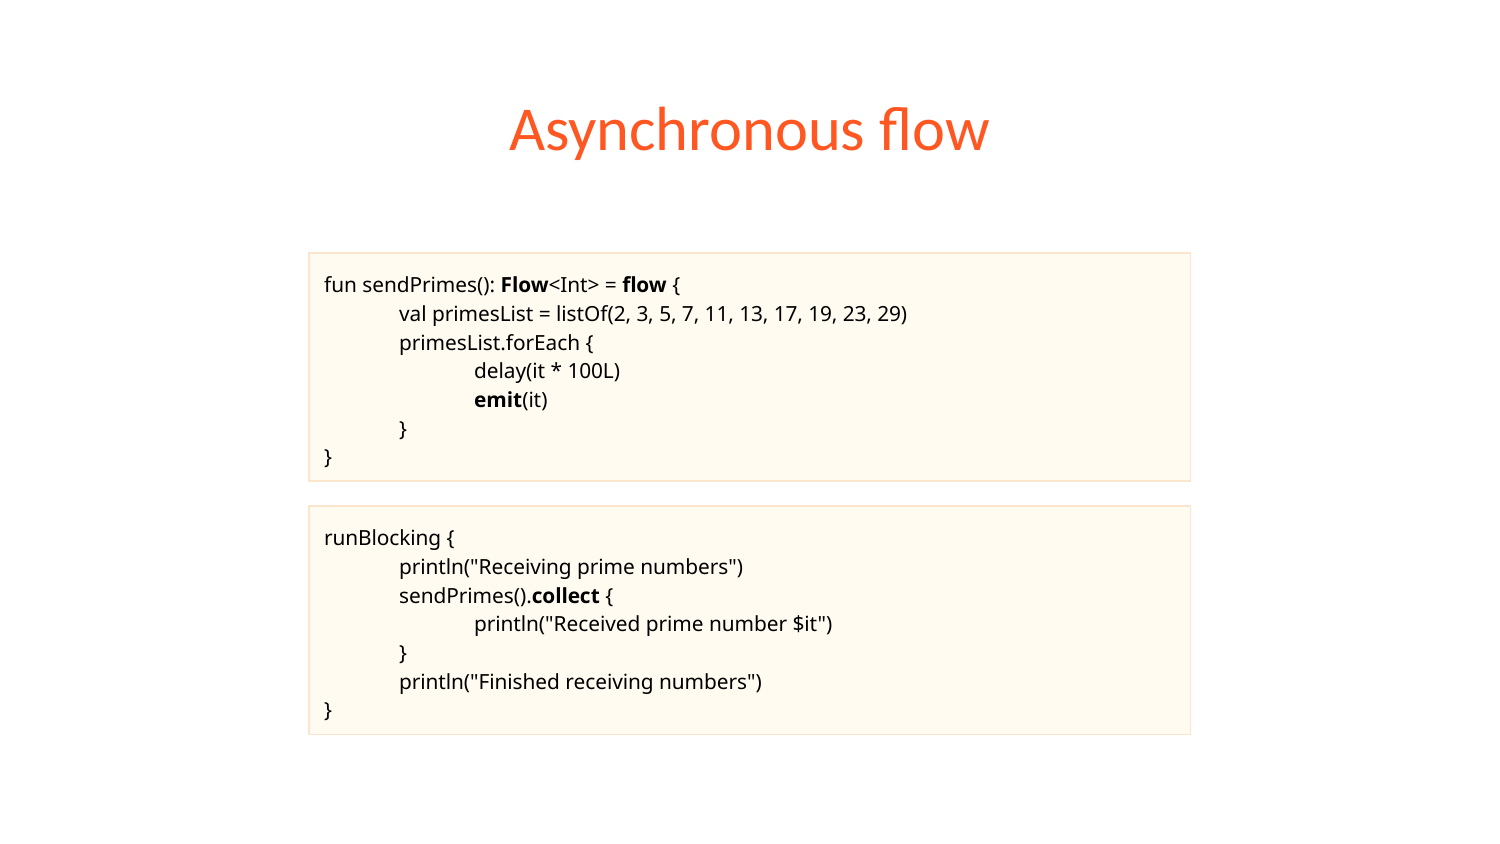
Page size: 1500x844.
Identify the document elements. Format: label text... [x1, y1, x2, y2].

text_box runBlocking { println("Receiving prime numbers") sendPrimes().collect { println("Received prime number $it") } println("Finished receiving numbers") } [309, 506, 1191, 735]
title Asynchronous flow [51, 72, 1449, 167]
text_box fun sendPrimes(): Flow<Int> = flow { val primesList = listOf(2, 3, 5, 7, 11, 13, 17, 19, 23, 29) primesList.forEach { delay(it * 100L) emit(it) } } [309, 253, 1191, 482]
